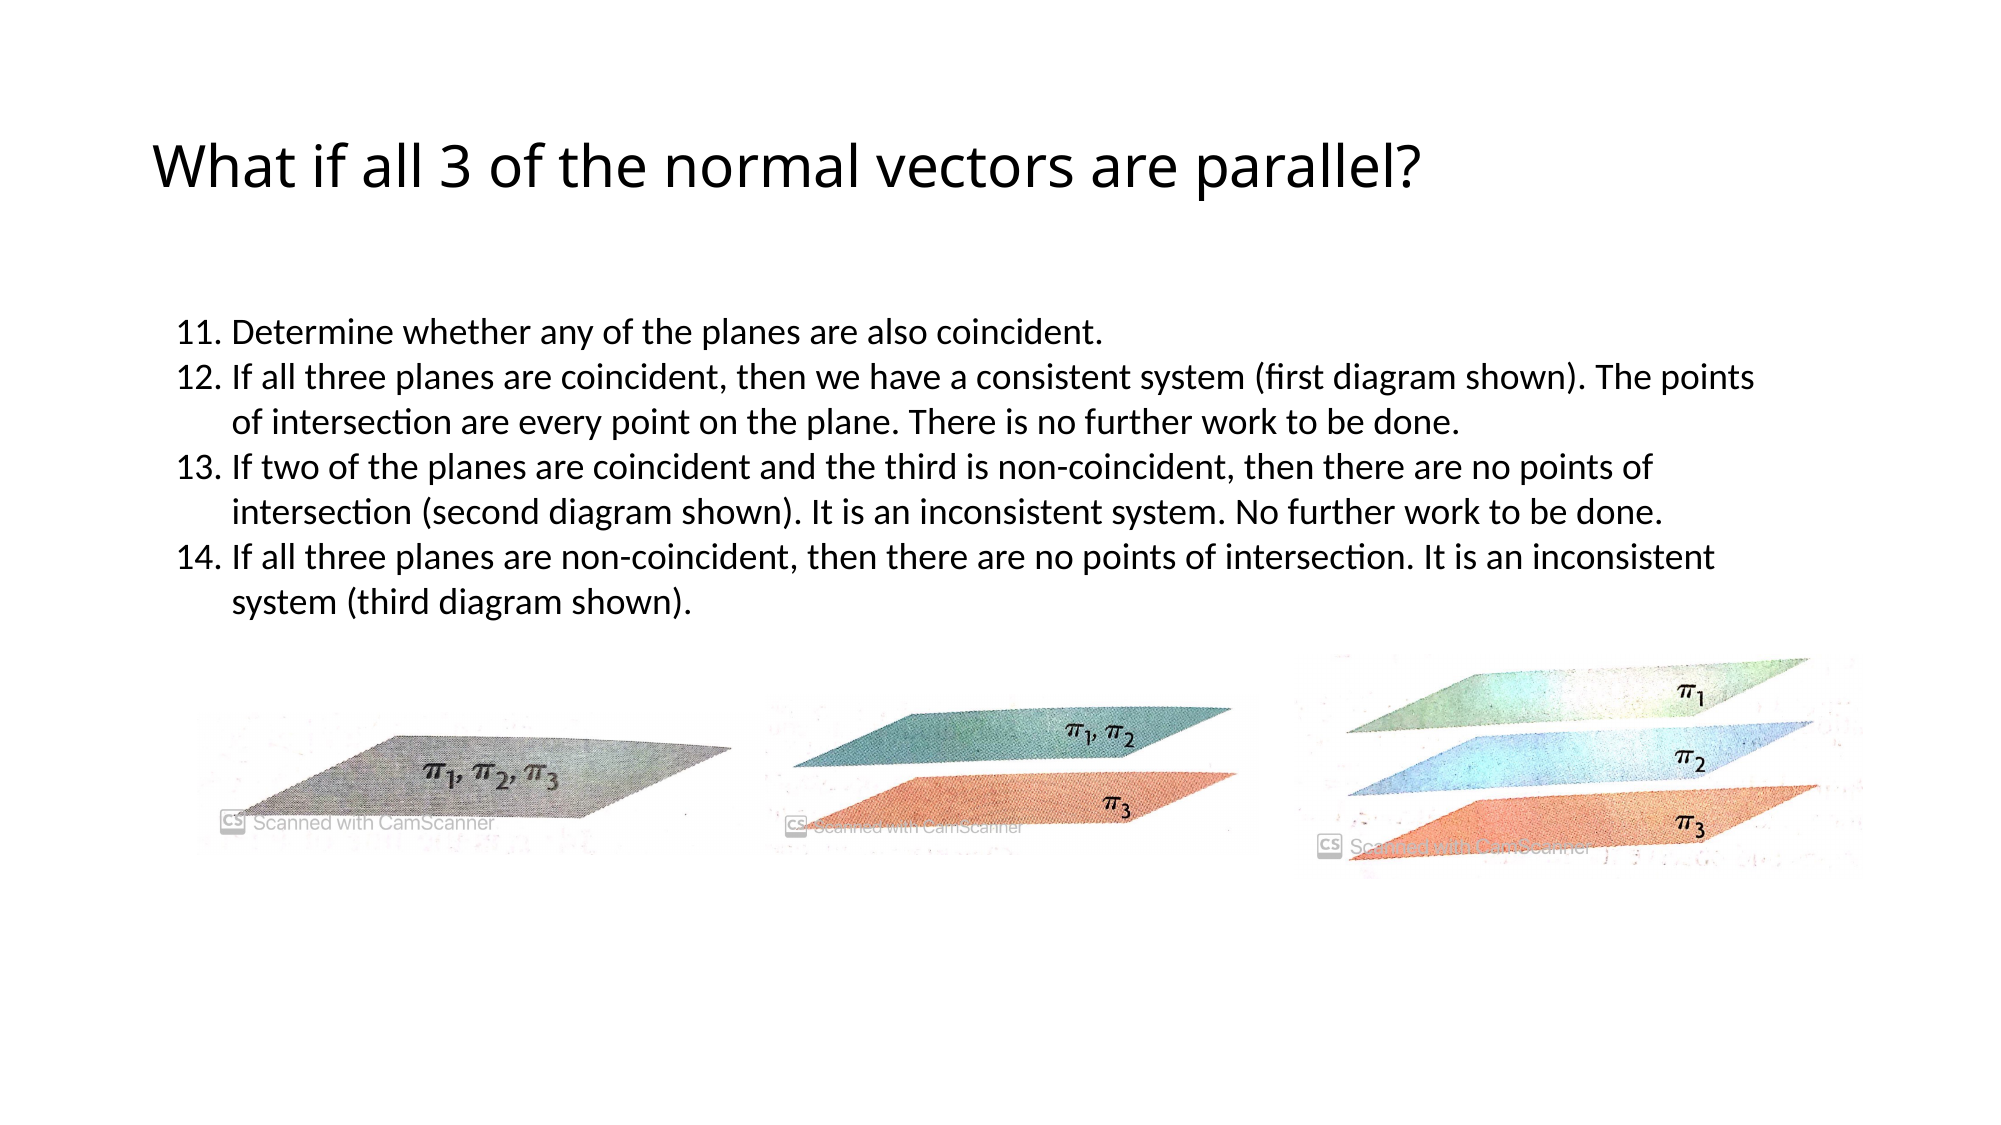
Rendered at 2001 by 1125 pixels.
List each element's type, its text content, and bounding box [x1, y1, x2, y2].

title What if all 3 of the normal vectors are parallel? [137, 59, 1863, 278]
picture [765, 694, 1259, 855]
text_box Determine whether any of the planes are also coincident. If all three planes are coincident, then we have a consistent system (first diagram shown). The points of intersection are every point on the plane. There is no further work to be done. If two of the planes are coincident and the third is non-coincident, then there are no points of intersection (second diagram shown). It is an inconsistent system. No further work to be done. If all three planes are non-coincident, then there are no points of intersection. It is an inconsistent system (third diagram shown). [160, 299, 1797, 630]
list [197, 712, 765, 855]
picture [1294, 654, 1863, 879]
